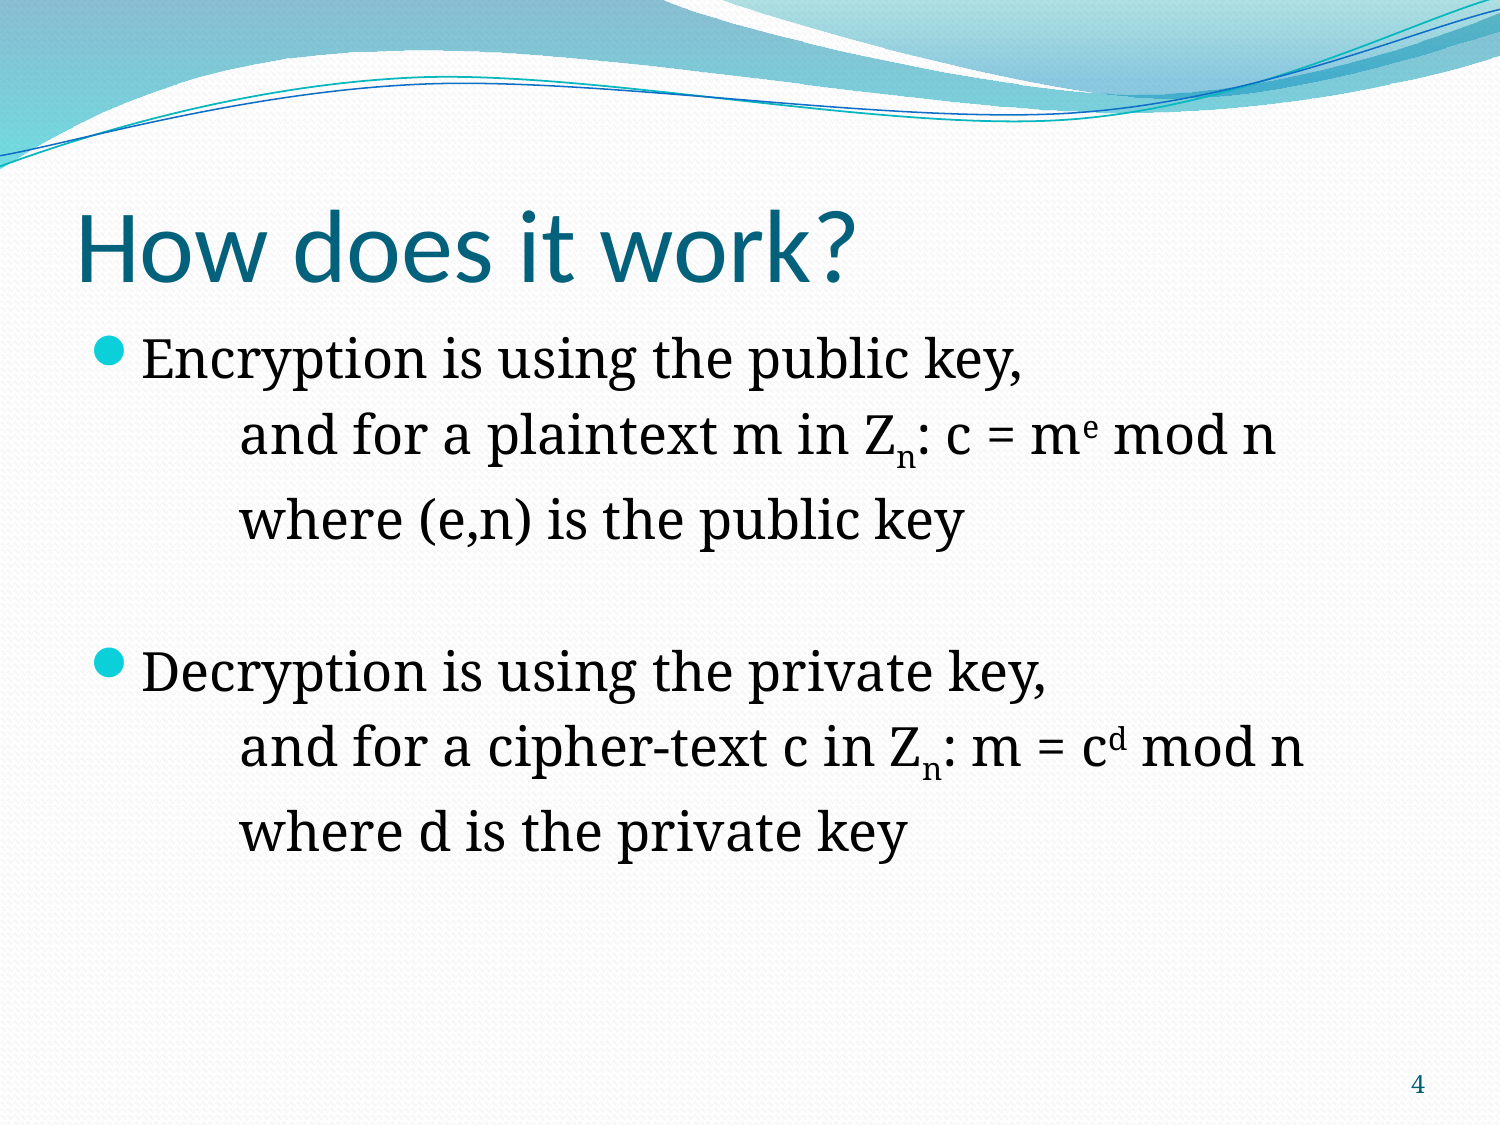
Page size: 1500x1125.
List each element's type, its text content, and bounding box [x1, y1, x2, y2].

slide_number 4 [1299, 1042, 1425, 1103]
list Encryption is using the public key, and for a plaintext m in Zn: c = me mod n where (e,n) is the public key Decryption is using the private key, and for a cipher-text c in Zn: m = cd mod n where d is the private key [75, 317, 1425, 1038]
title How does it work? [75, 115, 1425, 303]
